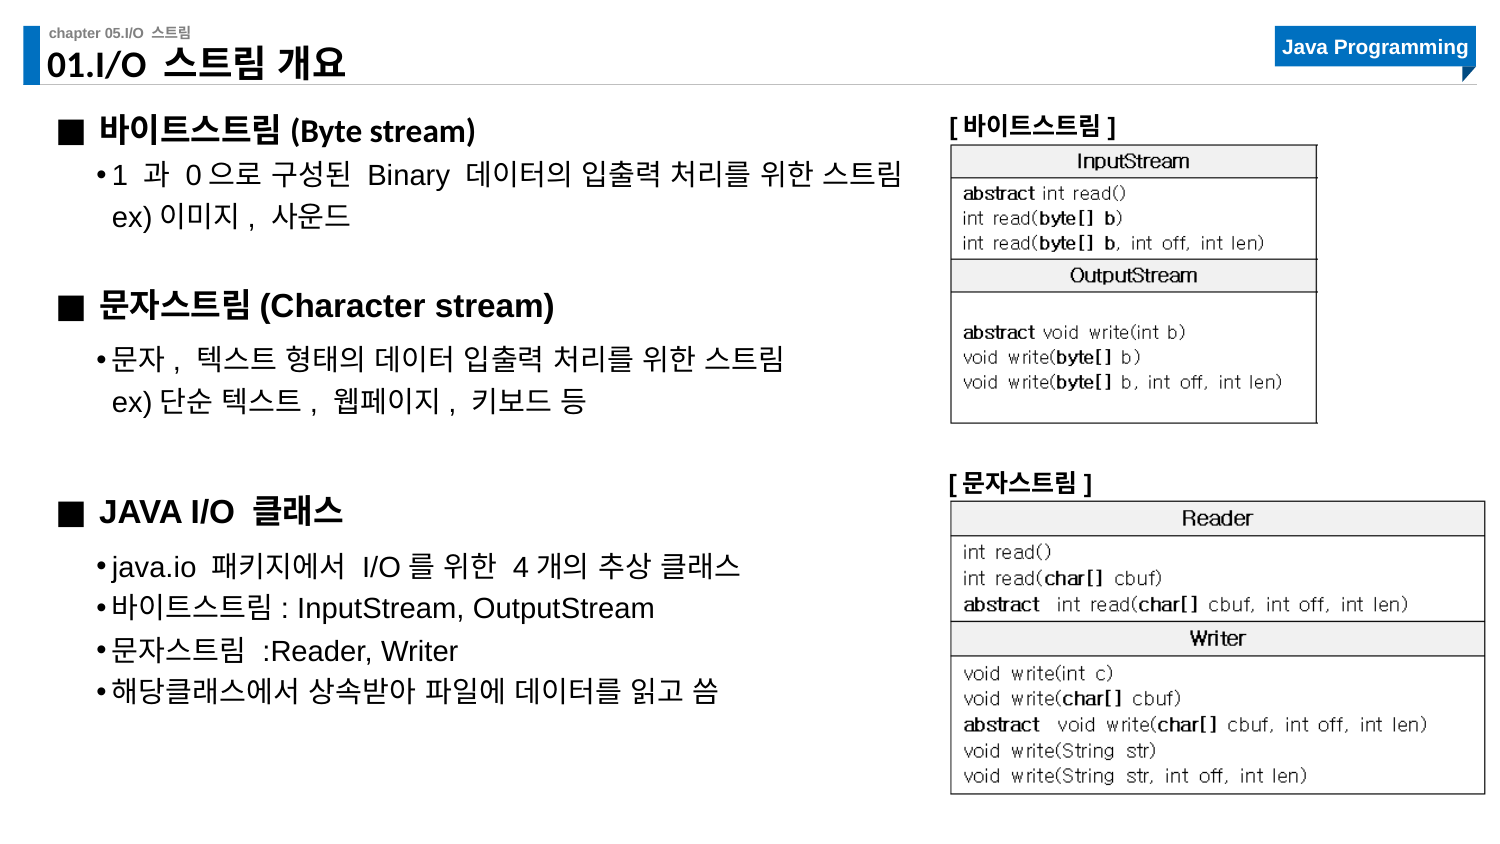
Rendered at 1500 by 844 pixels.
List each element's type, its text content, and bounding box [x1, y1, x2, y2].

text_box java.io 패키지에서 I/O를 위한 4개의 추상 클래스 바이트스트림: InputStream, OutputStream 문자스트림 :Reader, Writer 해당클래스에서 상속받아 파일에 데이터를 읽고 씀 [52, 540, 932, 629]
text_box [932, 102, 1318, 426]
list 바이트스트림(Byte stream) [55, 89, 964, 140]
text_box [932, 460, 1489, 797]
text_box 문자스트림(Character stream) [55, 274, 932, 325]
text_box 1 과 0으로 구성된 Binary 데이터의 입출력 처리를 위한 스트림 ex)이미지, 사운드 [52, 149, 932, 238]
text_box JAVA I/O 클래스 [55, 480, 932, 531]
title 01.I/O 스트림 개요 [47, 51, 542, 86]
text_box 문자, 텍스트 형태의 데이터 입출력 처리를 위한 스트림 ex)단순 텍스트, 웹페이지, 키보드 등 [52, 334, 932, 423]
